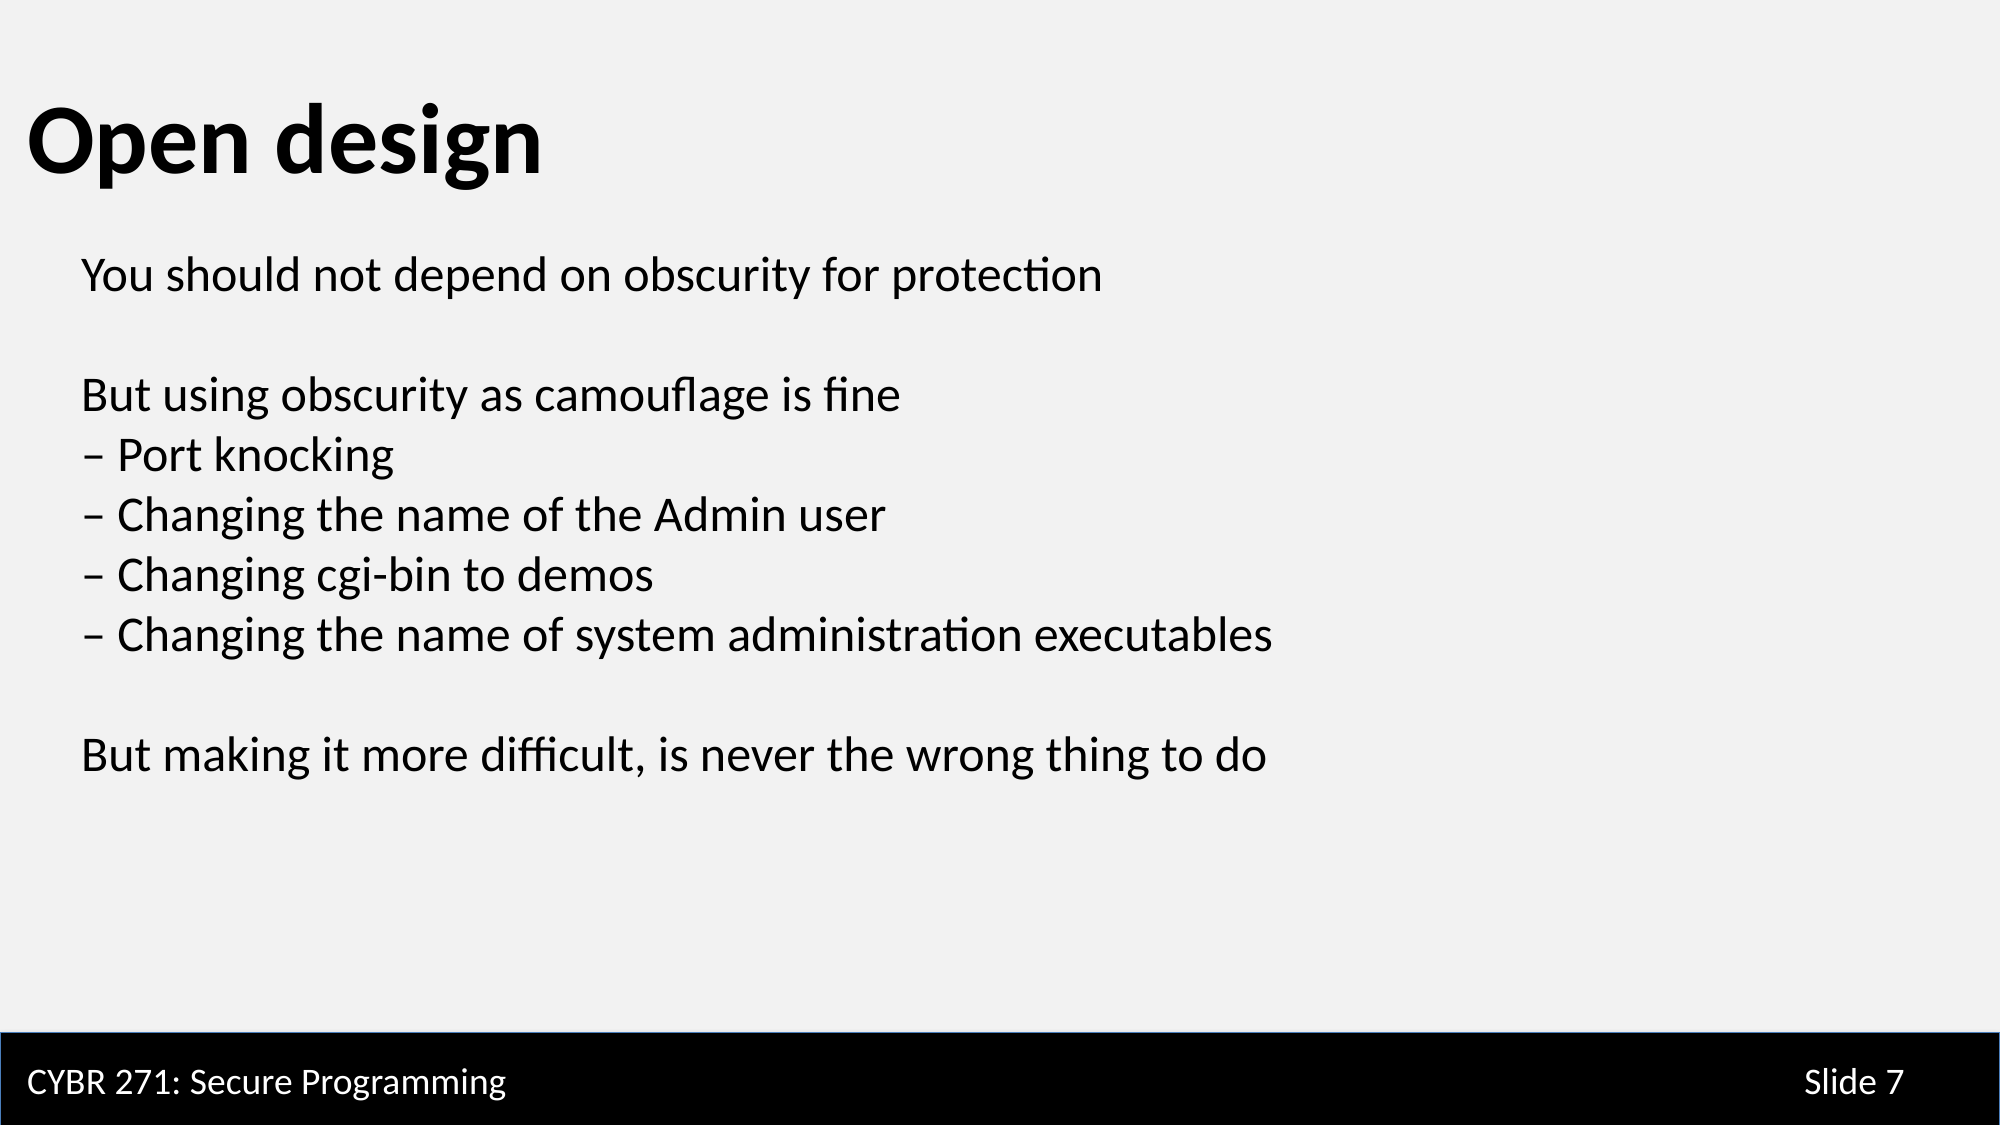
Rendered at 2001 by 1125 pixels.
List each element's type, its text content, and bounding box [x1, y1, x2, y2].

text_box You should not depend on obscurity for protection But using obscurity as camouflage is fine – Port knocking – Changing the name of the Admin user – Changing cgi-bin to demos – Changing the name of system administration executables But making it more difficult, is never the wrong thing to do [66, 234, 1857, 789]
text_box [0, 1032, 2000, 1125]
text_box Open design [12, 65, 1889, 201]
